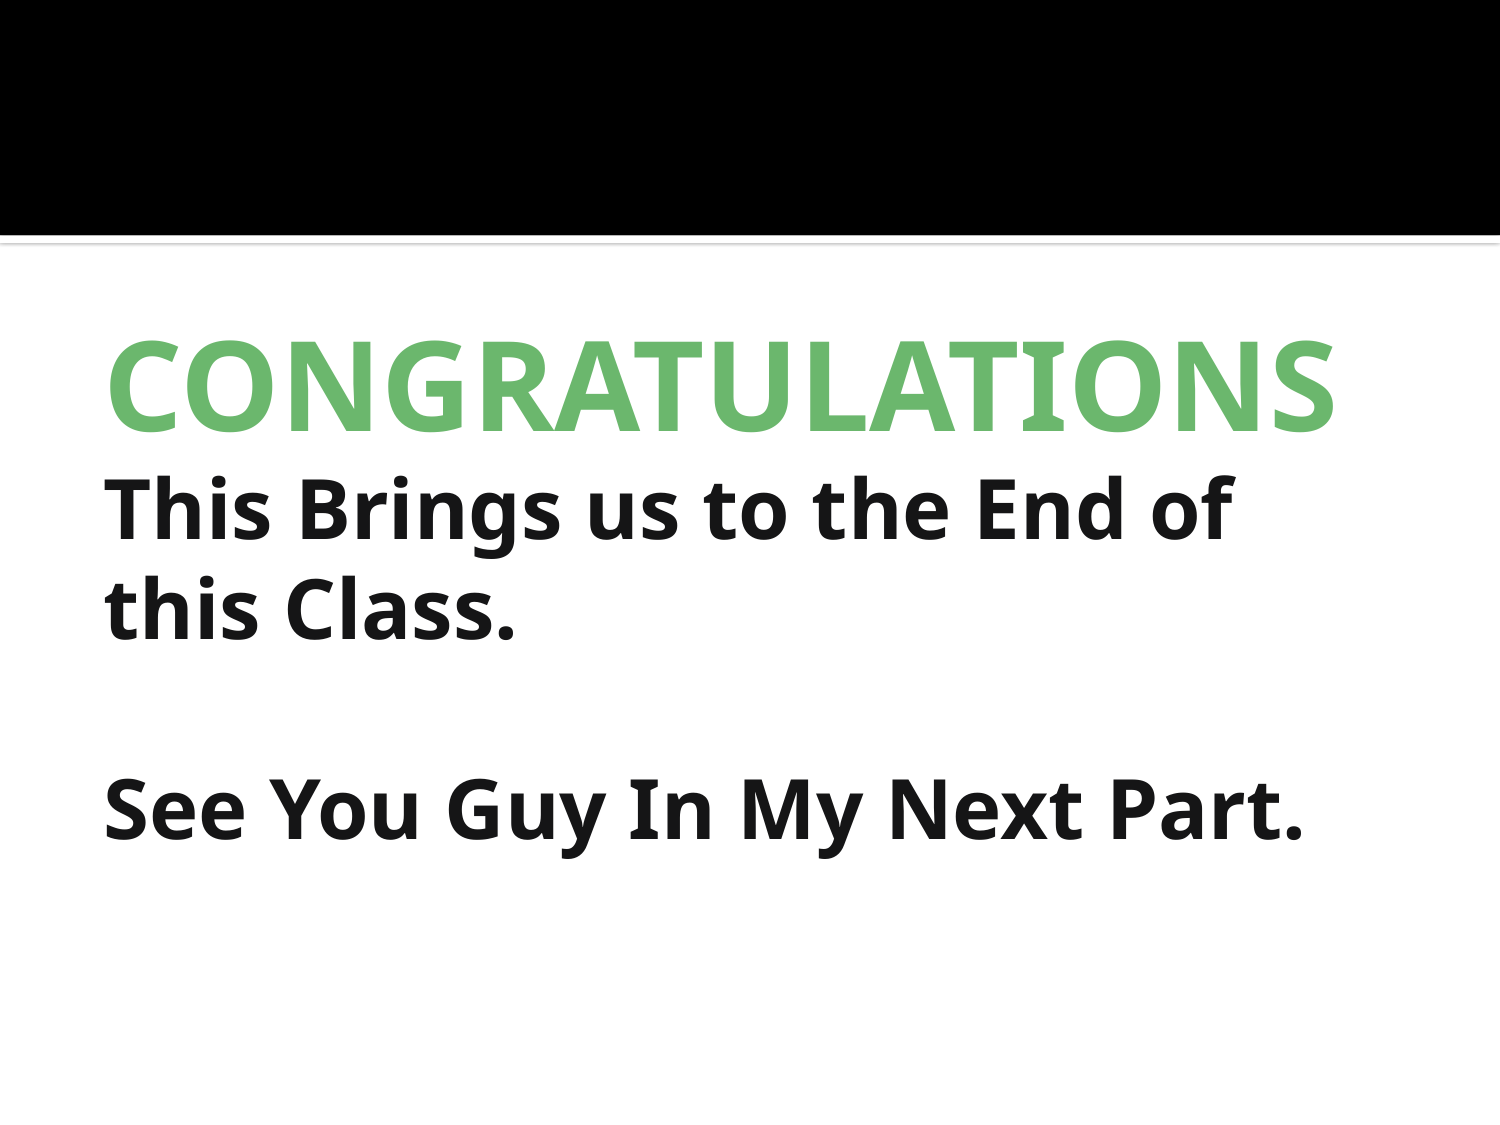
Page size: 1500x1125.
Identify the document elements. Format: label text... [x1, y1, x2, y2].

list CONGRATULATIONS This Brings us to the End of this Class. See You Guy In My Next Part. [75, 291, 1425, 1050]
